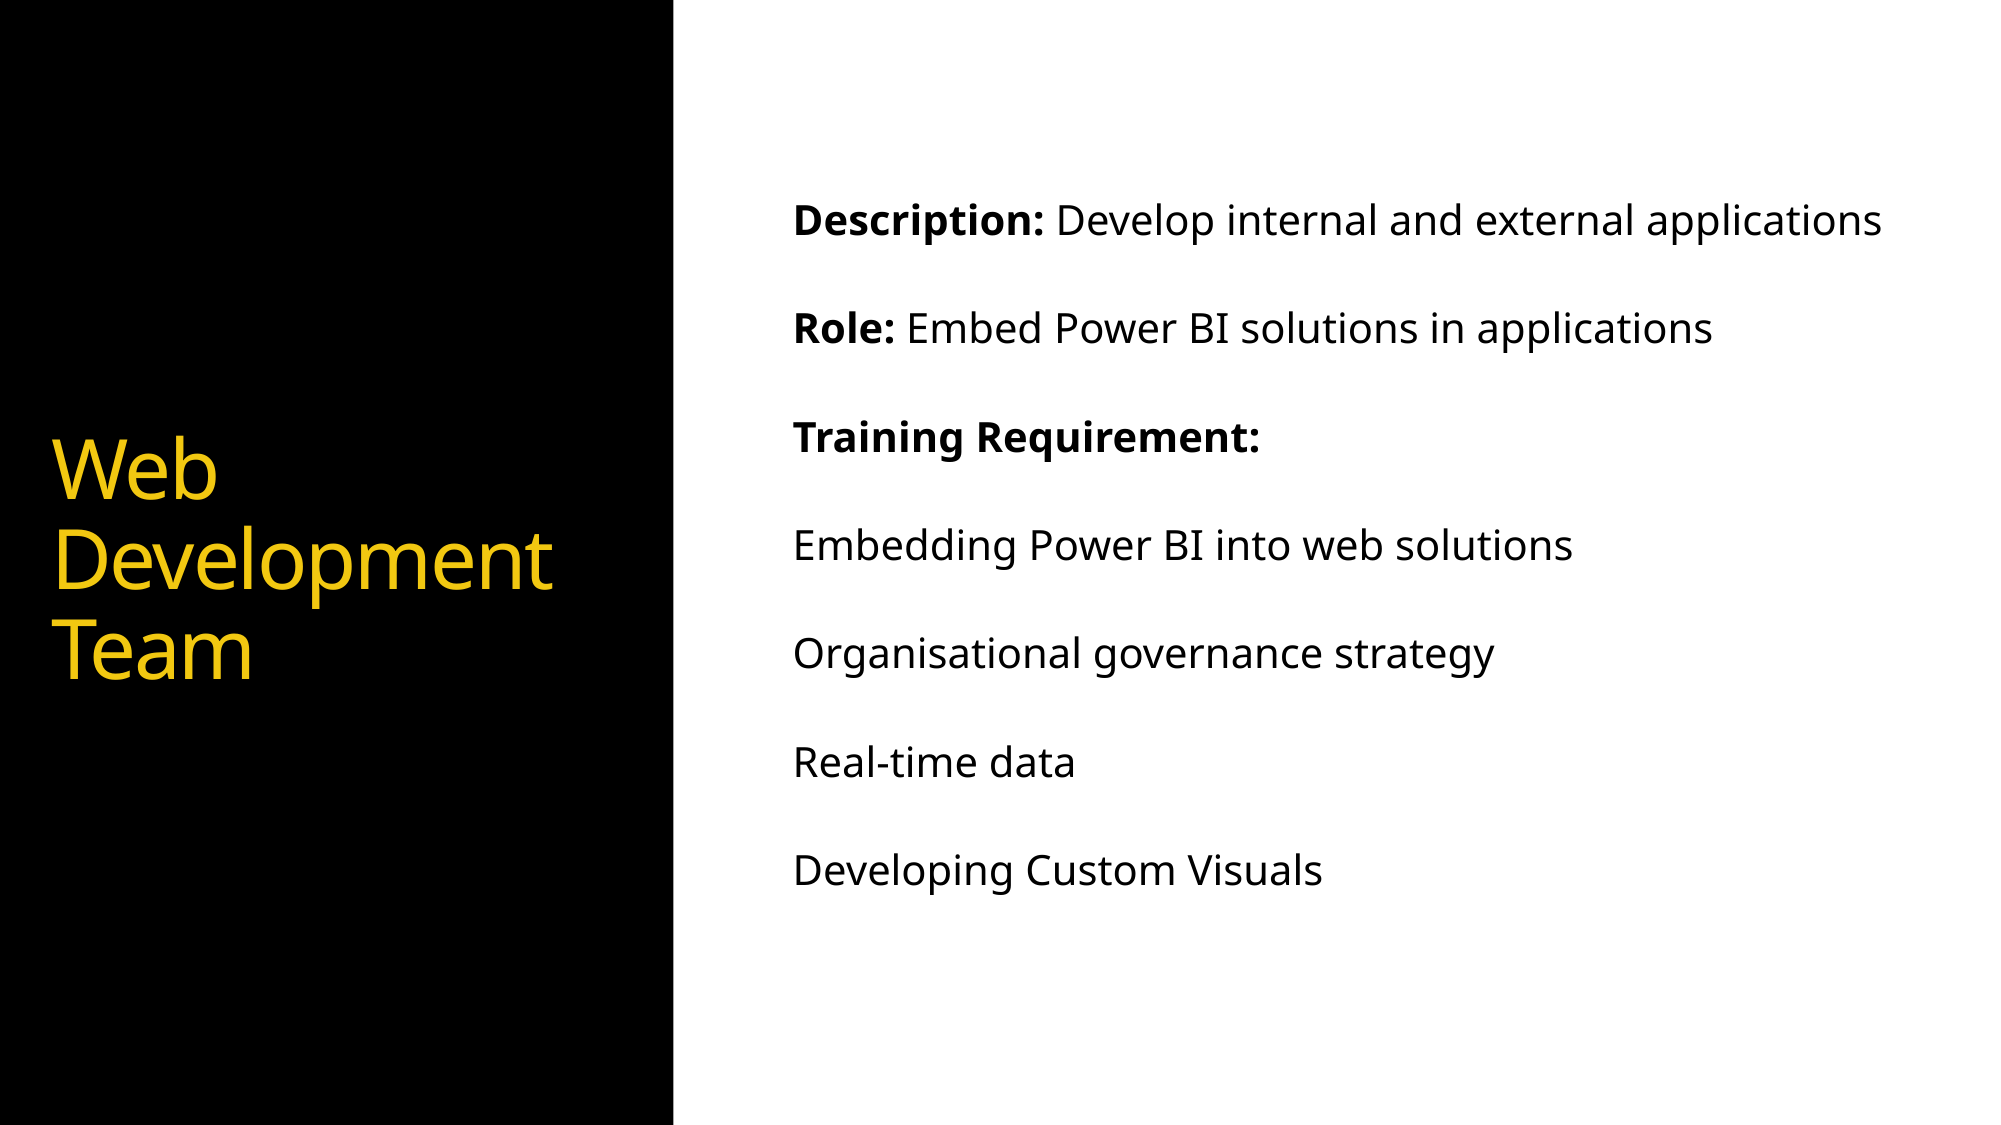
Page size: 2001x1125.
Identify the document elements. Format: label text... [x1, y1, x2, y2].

list Description: Develop internal and external applications Role: Embed Power BI solutions in applications Training Requirement: Embedding Power BI into web solutions Organisational governance strategy Real-time data Developing Custom Visuals [762, 144, 2000, 1105]
title Web Development Team [27, 369, 642, 756]
